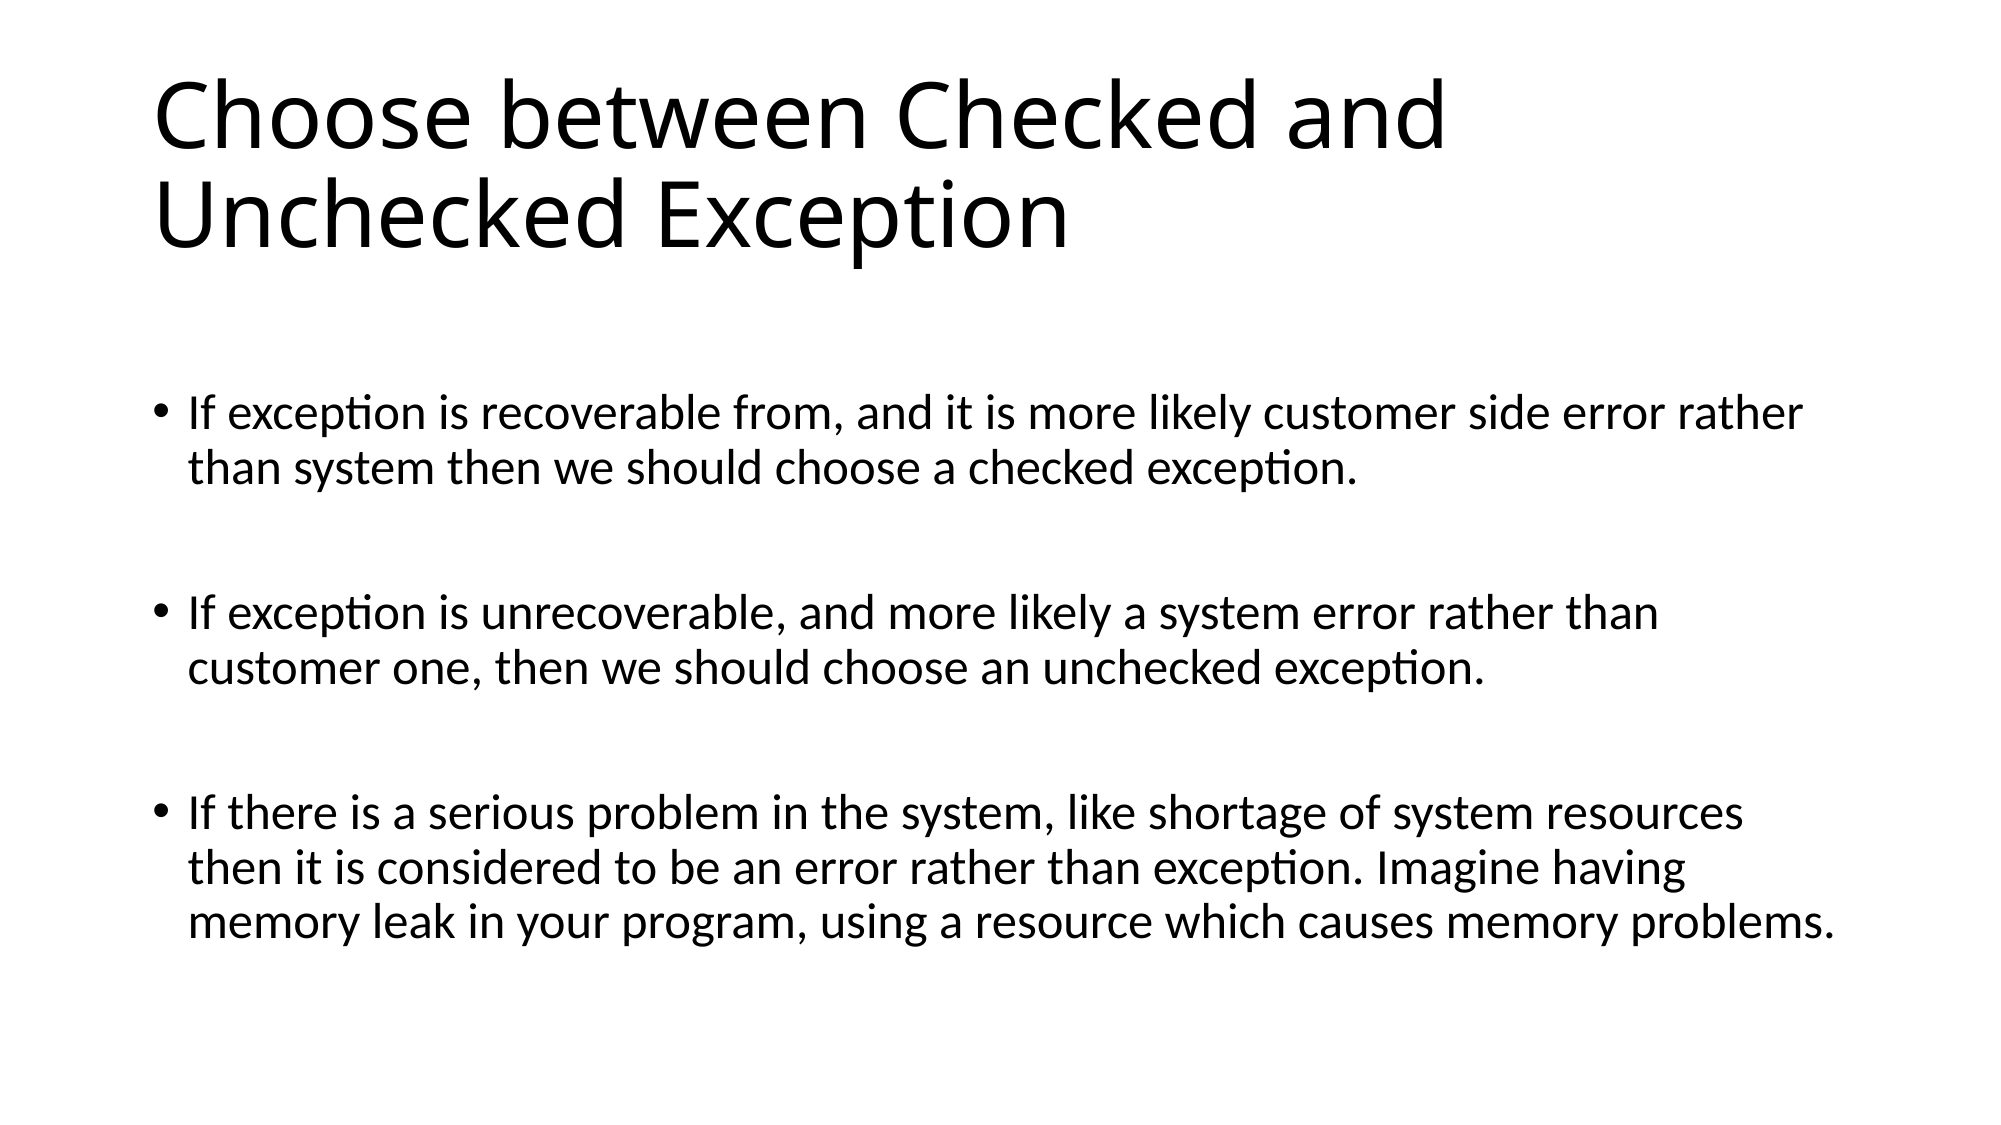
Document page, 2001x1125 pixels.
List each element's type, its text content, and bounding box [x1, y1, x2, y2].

title Choose between Checked and Unchecked Exception [137, 59, 1863, 278]
list If exception is recoverable from, and it is more likely customer side error rather than system then we should choose a checked exception. If exception is unrecoverable, and more likely a system error rather than customer one, then we should choose an unchecked exception. If there is a serious problem in the system, like shortage of system resources then it is considered to be an error rather than exception. Imagine having memory leak in your program, using a resource which causes memory problems. [137, 299, 1863, 1014]
